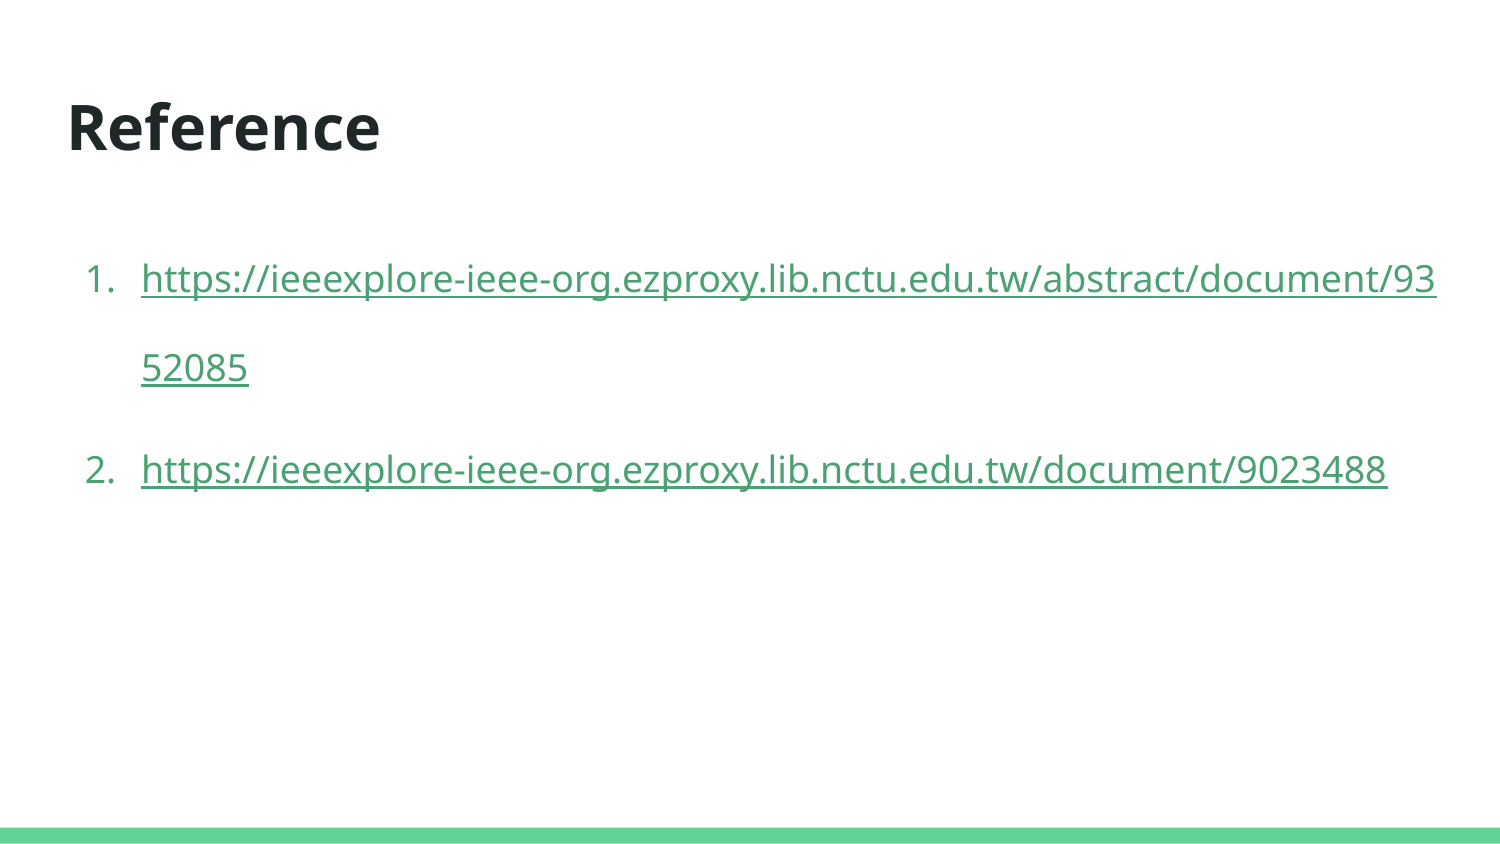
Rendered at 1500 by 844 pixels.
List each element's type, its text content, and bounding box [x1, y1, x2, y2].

list https://ieeexplore-ieee-org.ezproxy.lib.nctu.edu.tw/abstract/document/9352085 https://ieeexplore-ieee-org.ezproxy.lib.nctu.edu.tw/document/9023488 [51, 189, 1462, 750]
title Reference [51, 72, 1449, 167]
